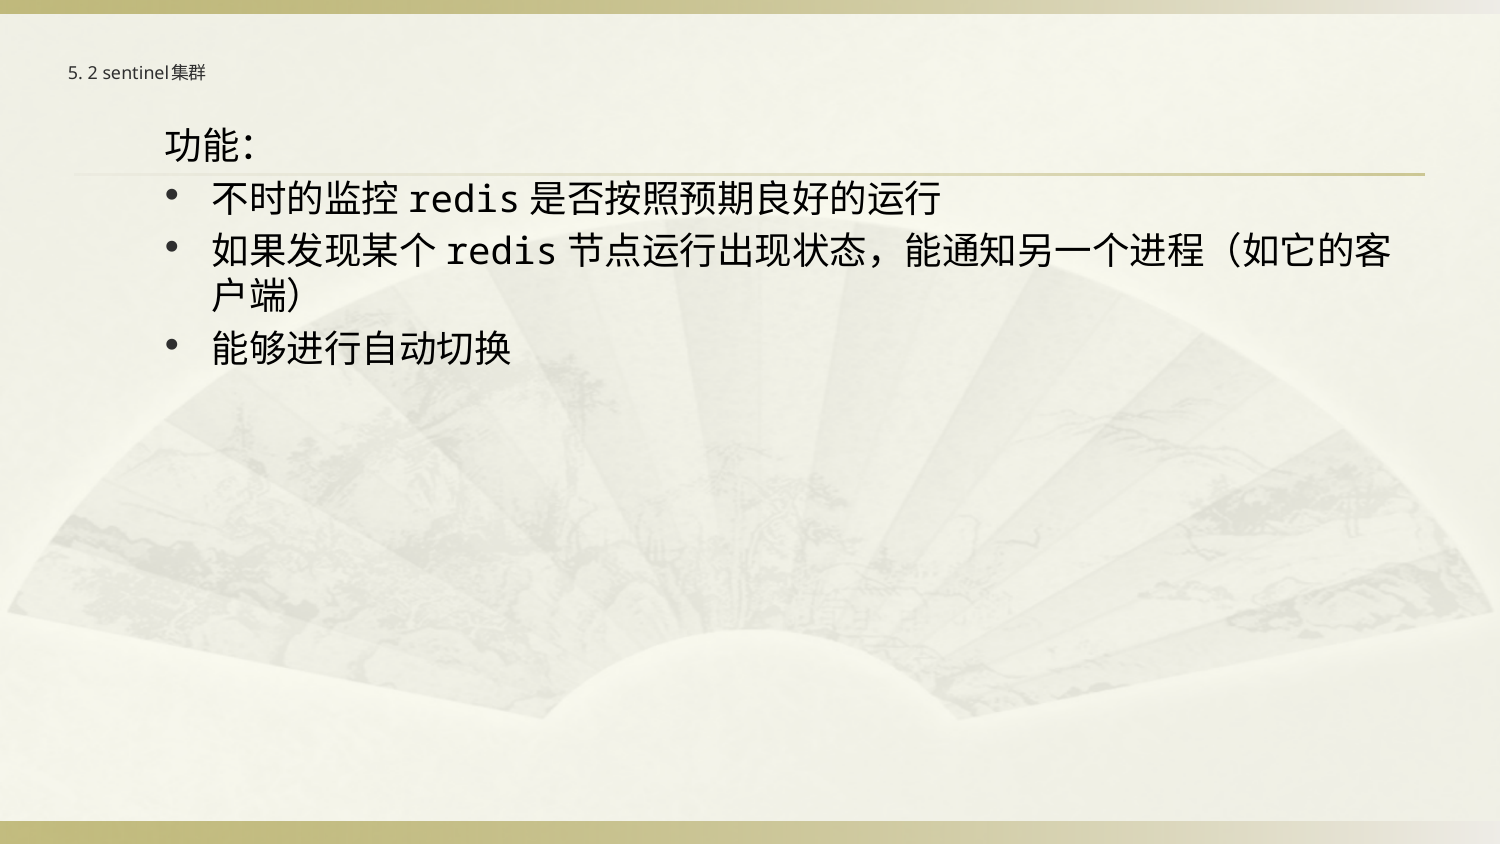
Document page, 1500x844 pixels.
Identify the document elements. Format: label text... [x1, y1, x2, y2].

title 5. 2 sentinel集群 [53, 32, 1404, 113]
list 功能： 不时的监控redis是否按照预期良好的运行 如果发现某个redis节点运行出现状态，能通知另一个进程（如它的客户端） 能够进行自动切换 [75, 114, 1425, 754]
